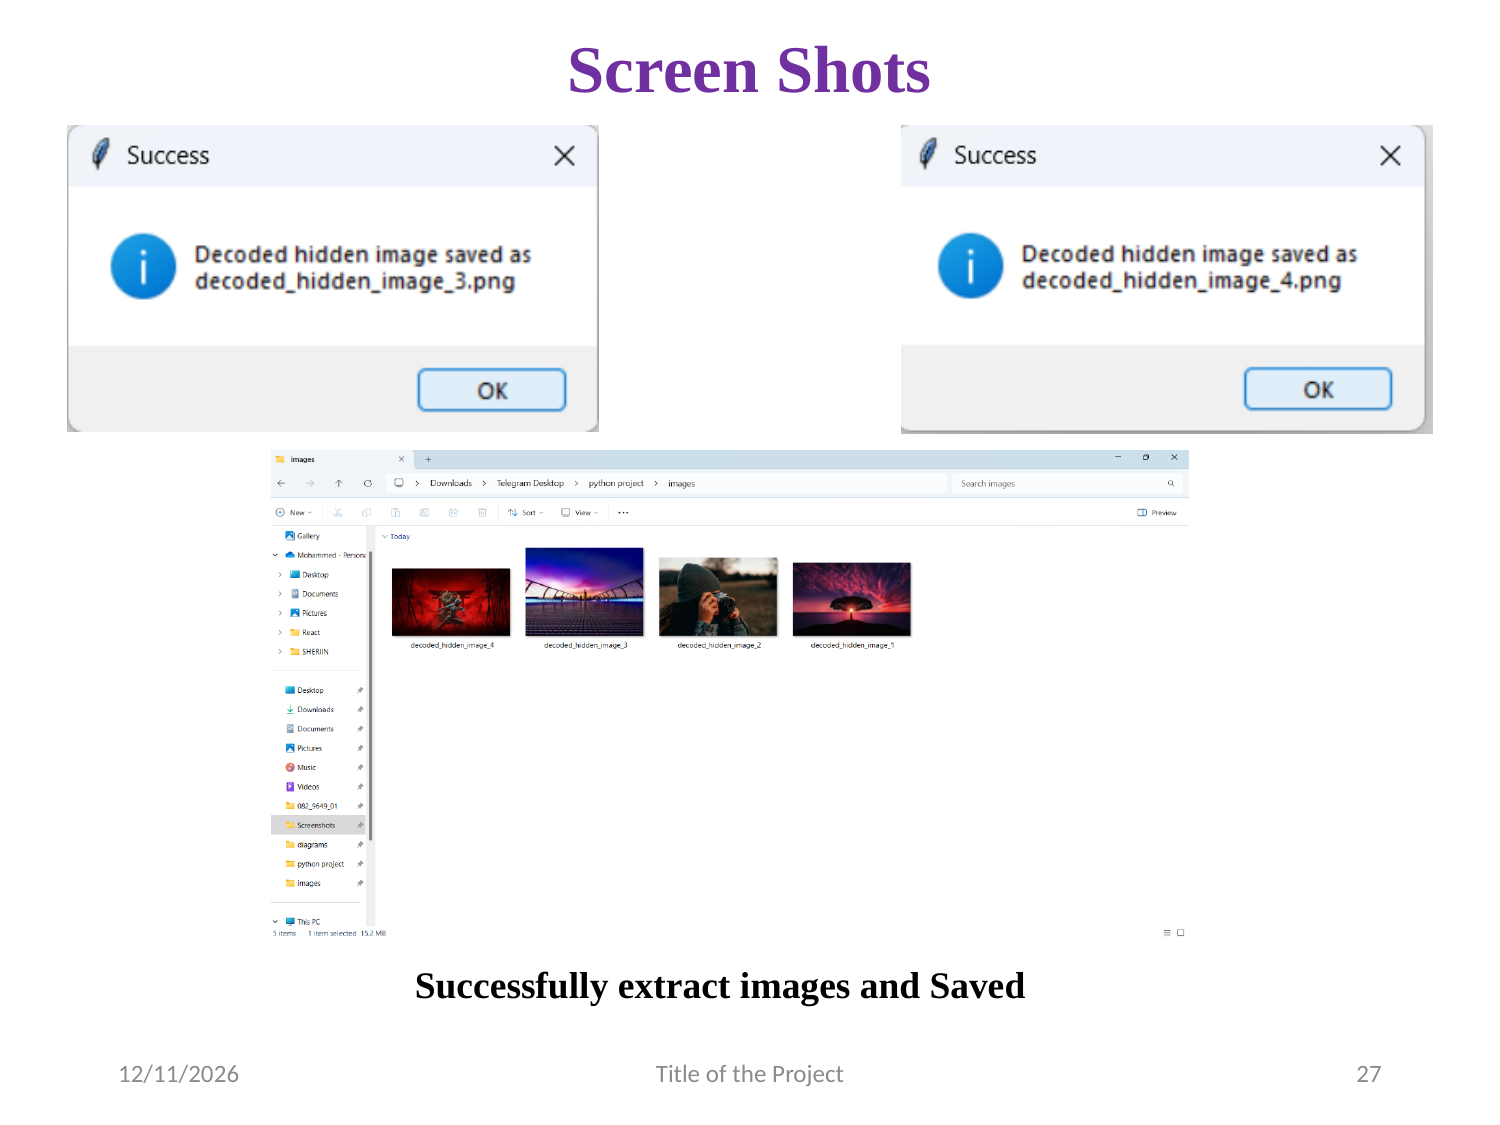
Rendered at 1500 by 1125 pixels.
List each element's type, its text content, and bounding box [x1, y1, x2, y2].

footer Title of the Project [496, 1042, 1004, 1103]
picture [66, 125, 599, 432]
text_box Successfully extract images and Saved [400, 953, 1060, 1014]
title Screen Shots [103, 27, 1397, 115]
picture [901, 125, 1433, 434]
picture [271, 450, 1189, 938]
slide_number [103, 1042, 441, 1103]
slide_number 27 [1059, 1042, 1397, 1103]
